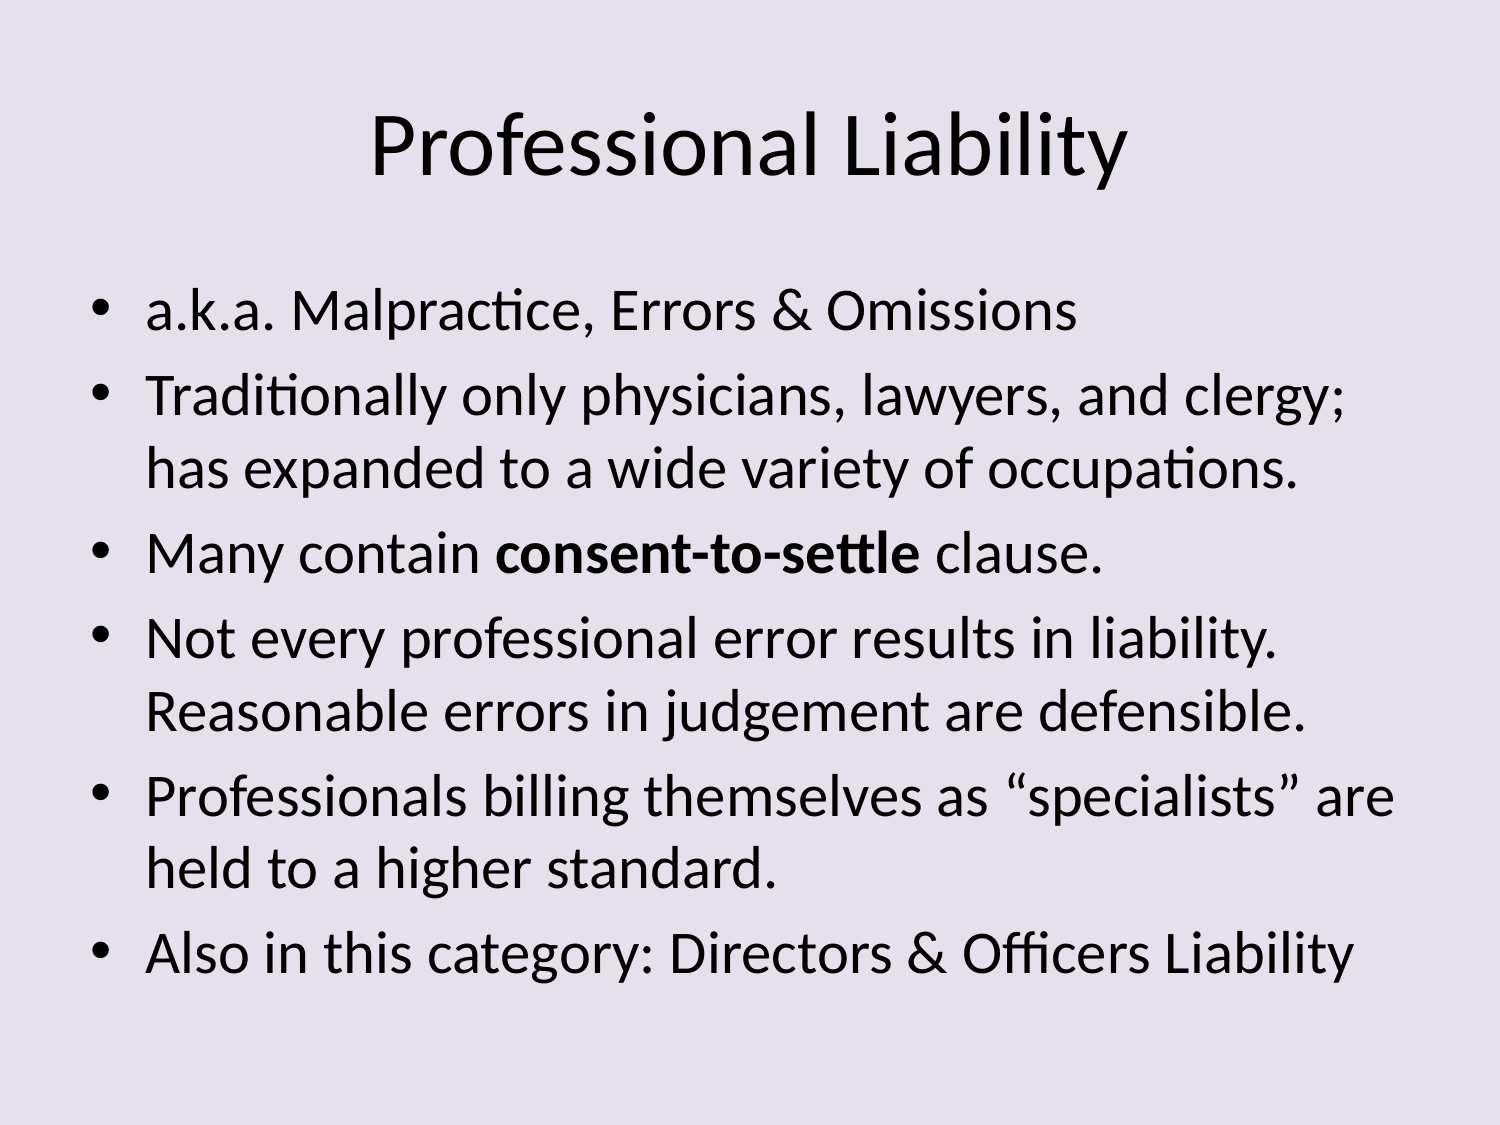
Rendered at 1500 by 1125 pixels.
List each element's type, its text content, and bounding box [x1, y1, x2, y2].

title Professional Liability [75, 45, 1425, 233]
list a.k.a. Malpractice, Errors & Omissions Traditionally only physicians, lawyers, and clergy; has expanded to a wide variety of occupations. Many contain consent-to-settle clause. Not every professional error results in liability. Reasonable errors in judgement are defensible. Professionals billing themselves as “specialists” are held to a higher standard. Also in this category: Directors & Officers Liability [75, 262, 1425, 1005]
